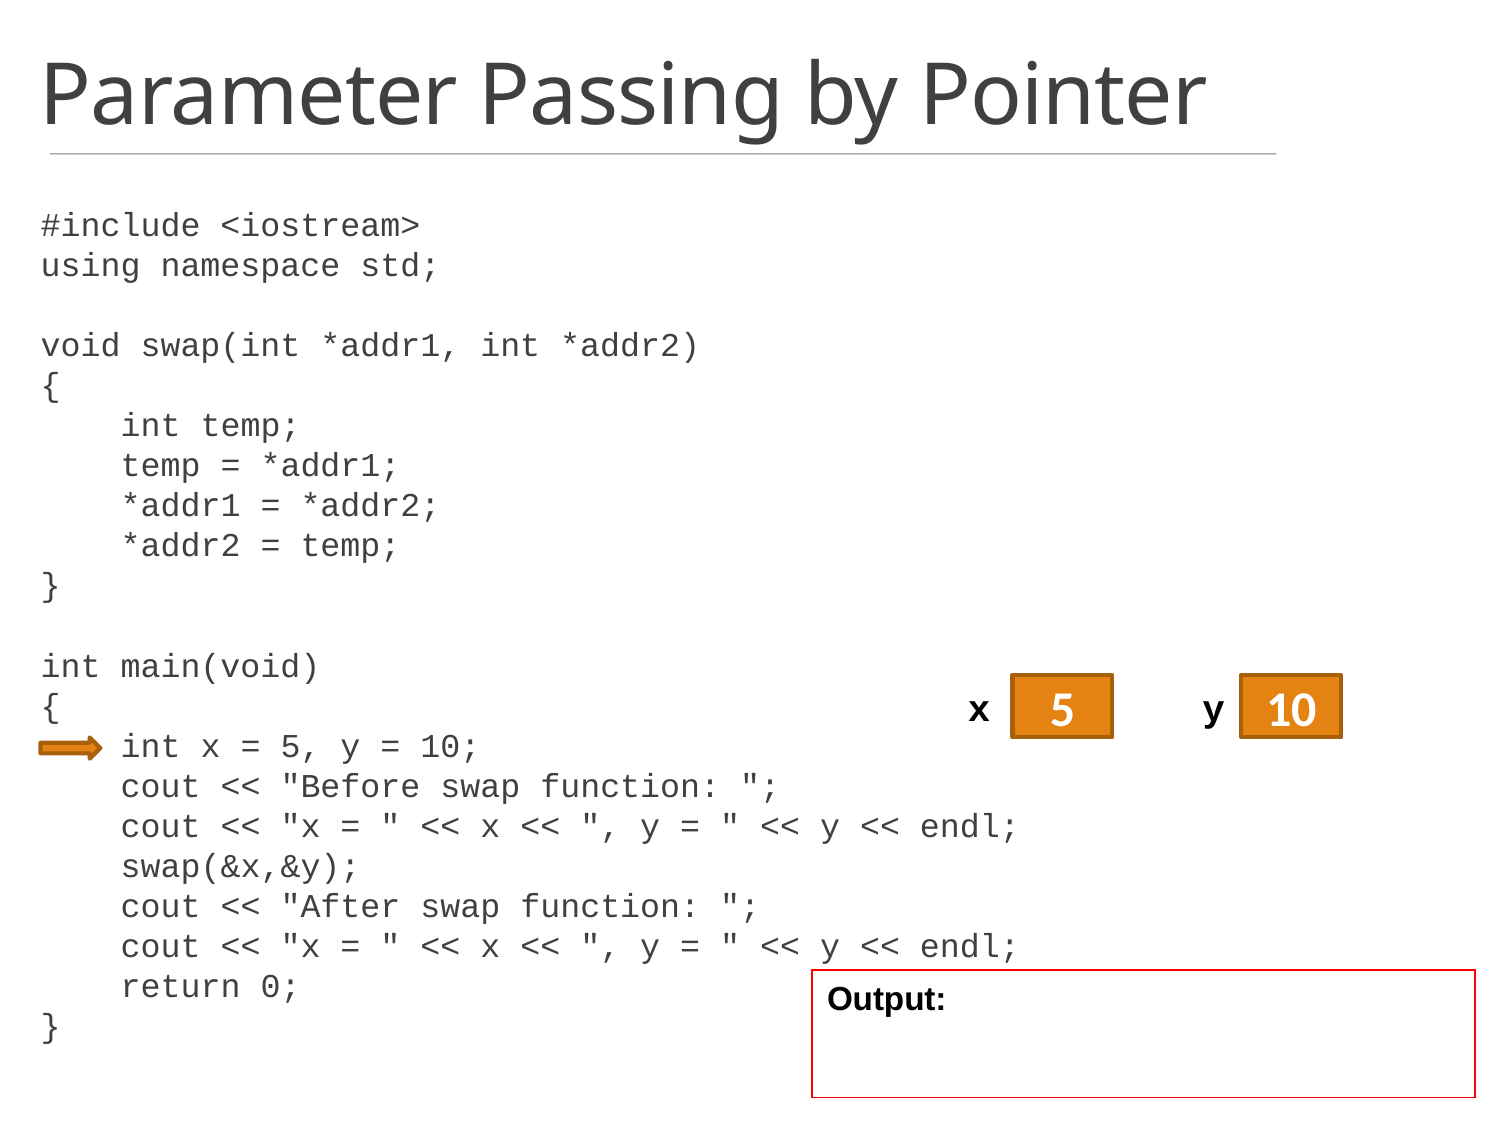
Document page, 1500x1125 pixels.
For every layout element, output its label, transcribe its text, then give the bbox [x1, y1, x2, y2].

text_box Parameter Passing by Pointer [24, 47, 1475, 150]
text_box 10 [1239, 673, 1343, 739]
text_box 5 [1010, 673, 1114, 739]
text_box [38, 735, 103, 761]
text_box #include <iostream> using namespace std; void swap(int *addr1, int *addr2) { int temp; temp = *addr1; *addr1 = *addr2; *addr2 = temp; } int main(void) { int x = 5, y = 10; cout << "Before swap function: "; cout << "x = " << x << ", y = " << y << endl; swap(&x,&y); cout << "After swap function: "; cout << "x = " << x << ", y = " << y << endl; return 0; } [40, 199, 1475, 938]
text_box x [953, 676, 991, 737]
text_box y [1187, 676, 1225, 737]
text_box Output: [812, 969, 1475, 1098]
